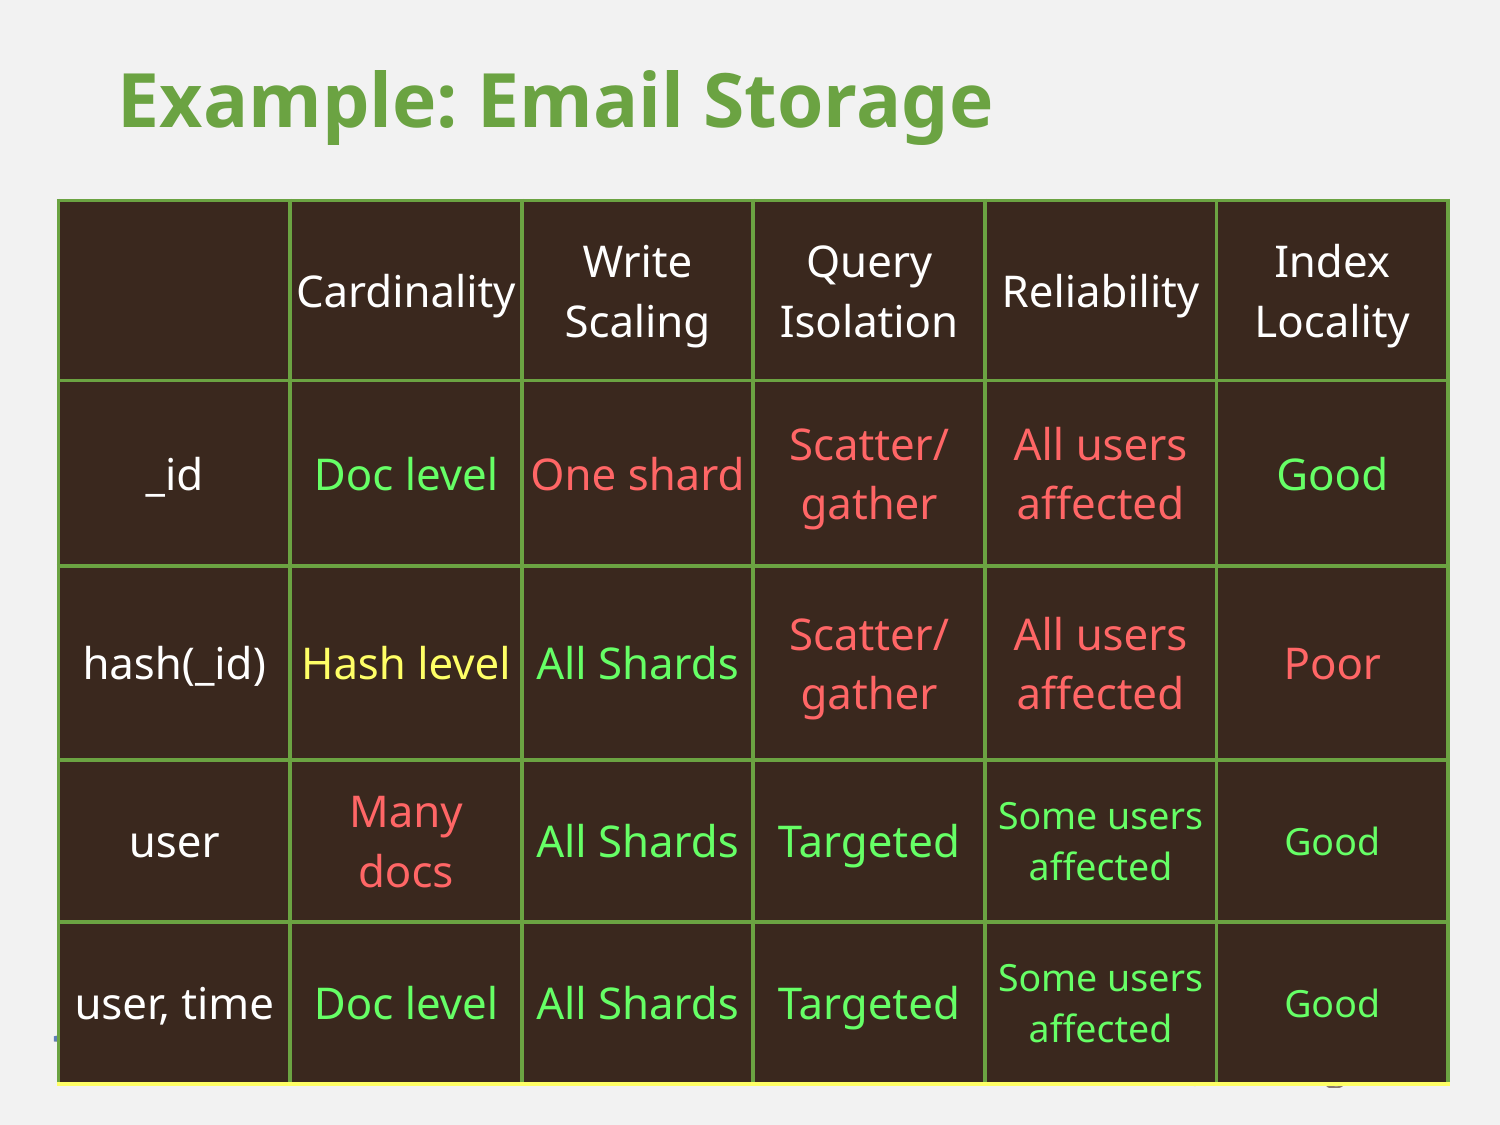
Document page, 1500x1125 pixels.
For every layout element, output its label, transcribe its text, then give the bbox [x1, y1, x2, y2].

table_cell All users affected [987, 382, 1215, 564]
table_cell Targeted [755, 762, 983, 920]
table_header Reliability [987, 202, 1215, 379]
table_header [60, 202, 288, 379]
table_cell All Shards [524, 568, 751, 758]
table_cell Some users affected [987, 762, 1215, 920]
table_cell All Shards [524, 924, 751, 1082]
table_cell user [60, 762, 288, 920]
table_header Cardinality [292, 202, 520, 379]
table_cell hash(_id) [60, 568, 288, 758]
table_cell All Shards [524, 762, 751, 920]
table_cell Scatter/gather [755, 382, 983, 564]
table_cell Good [1218, 382, 1446, 564]
table_cell user, time [60, 924, 288, 1082]
text_box Example: Email Storage [103, 55, 1399, 195]
table_cell Scatter/gather [755, 568, 983, 758]
table_header Write Scaling [524, 202, 751, 379]
table_cell Targeted [755, 924, 983, 1082]
table_cell All users affected [987, 568, 1215, 758]
table_cell Poor [1218, 568, 1446, 758]
table_header Index Locality [1218, 202, 1446, 379]
table_cell One shard [524, 382, 751, 564]
table_cell Hash level [292, 568, 520, 758]
table_cell Good [1218, 762, 1446, 920]
table_cell Many docs [292, 762, 520, 920]
table_cell Some users affected [987, 924, 1215, 1082]
table_cell Doc level [292, 924, 520, 1082]
table_header Query Isolation [755, 202, 983, 379]
table_cell Doc level [292, 382, 520, 564]
table_cell _id [60, 382, 288, 564]
table_cell Good [1218, 924, 1446, 1082]
